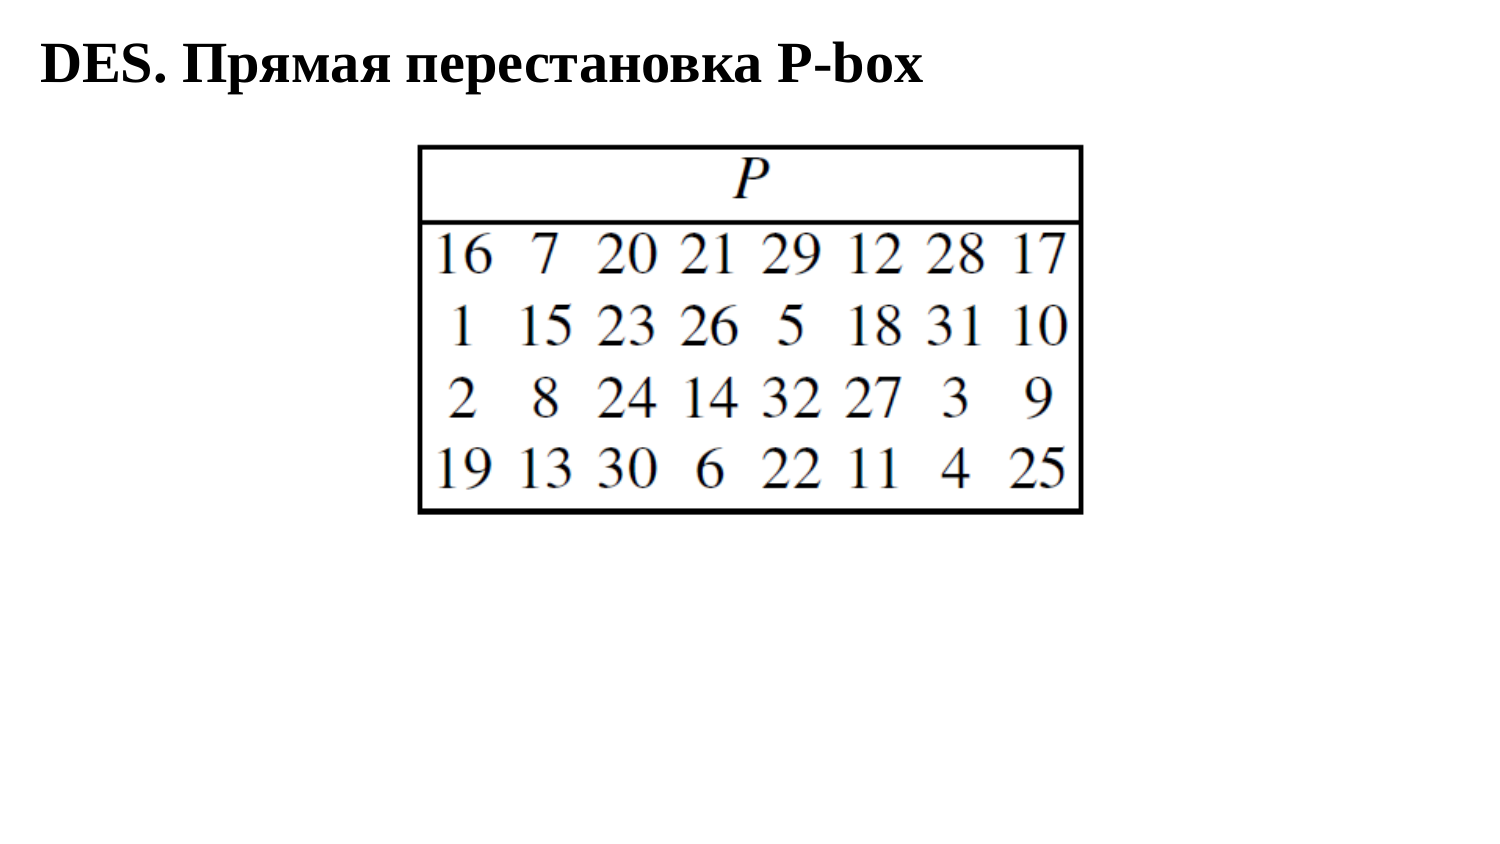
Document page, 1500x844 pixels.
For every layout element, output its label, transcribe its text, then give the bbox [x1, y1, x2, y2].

title DES. Прямая перестановка P-box [25, 14, 1482, 104]
picture [385, 117, 1115, 551]
